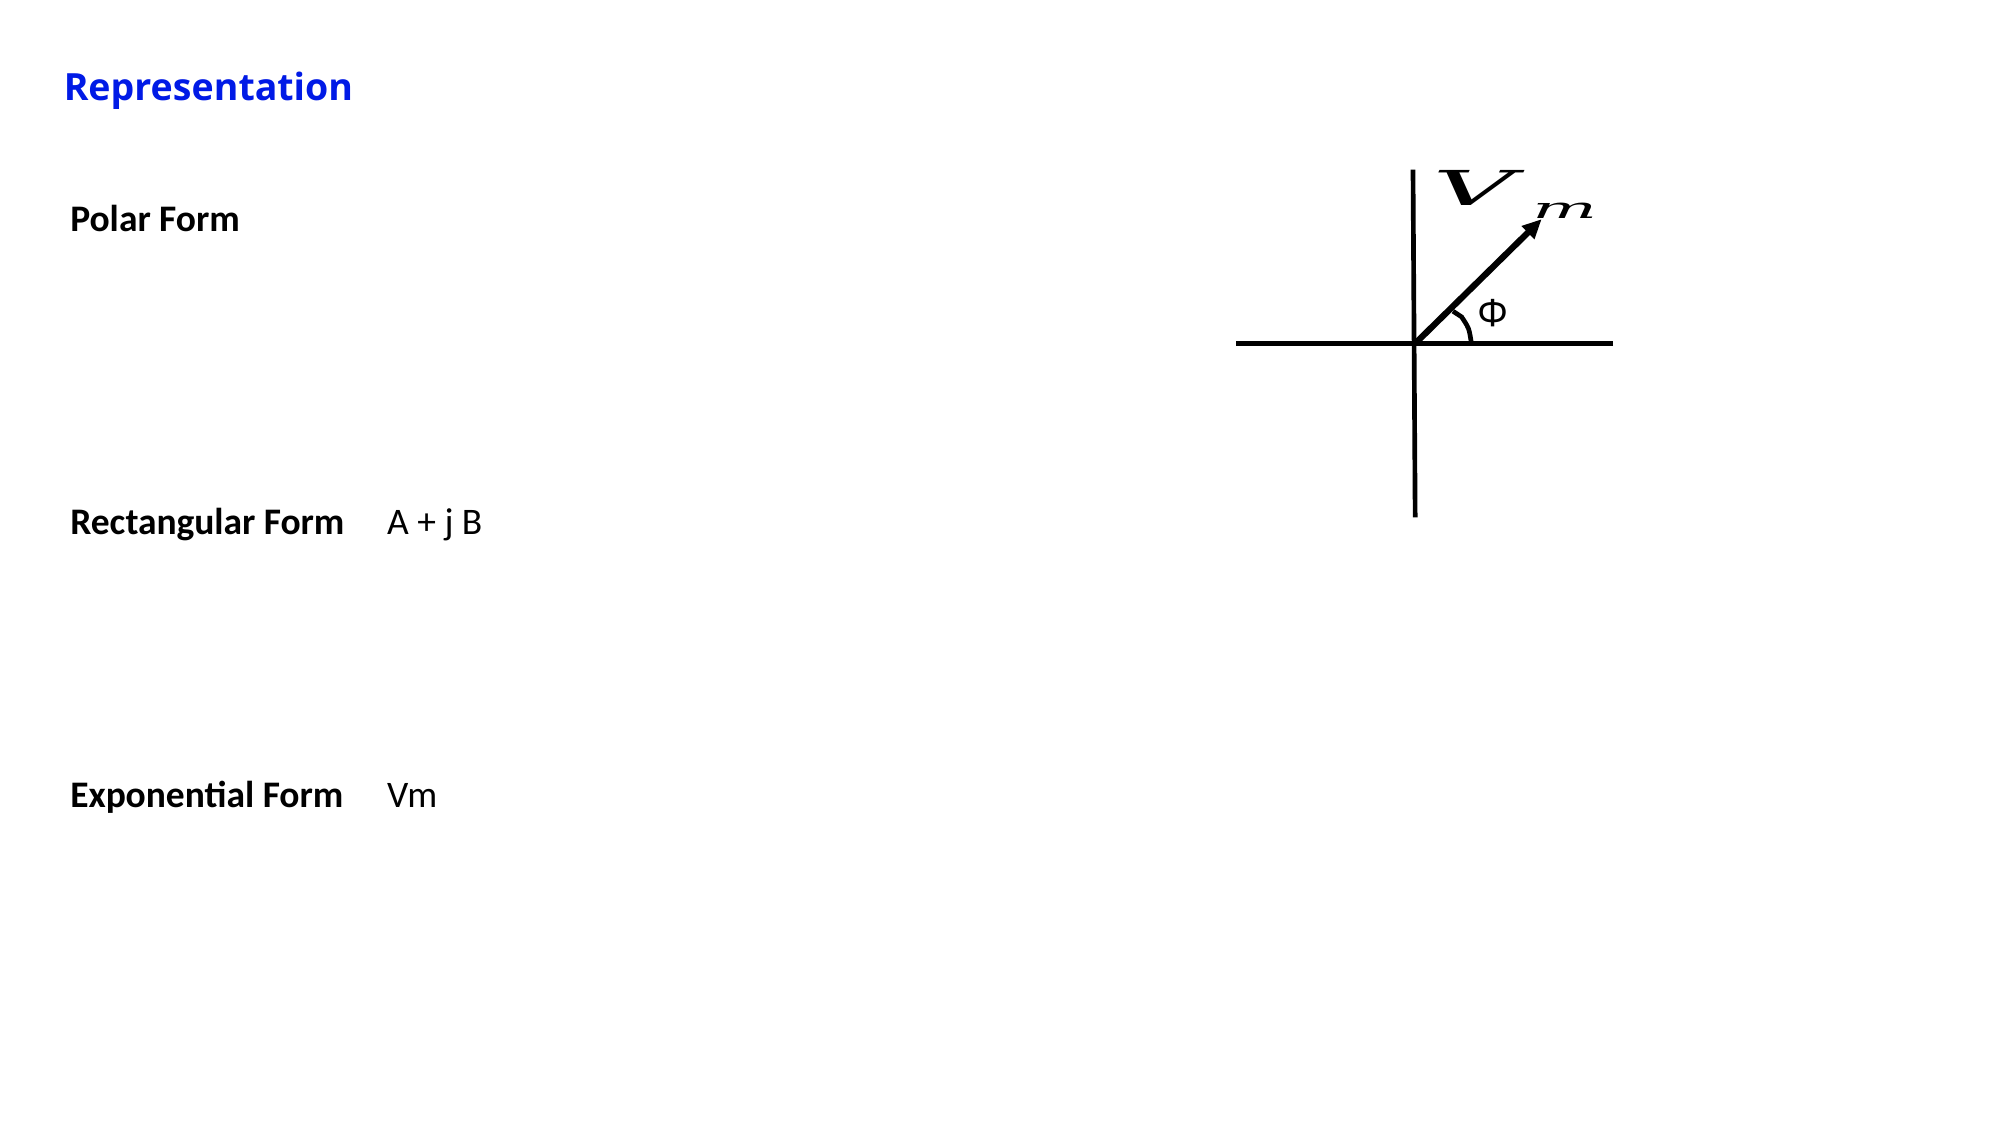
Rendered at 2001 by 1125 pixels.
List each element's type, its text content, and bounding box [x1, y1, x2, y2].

text_box Polar Form [55, 186, 410, 247]
text_box A + j B [372, 490, 652, 550]
text_box Exponential Form [55, 763, 410, 823]
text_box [1415, 219, 1542, 344]
text_box Rectangular Form [55, 490, 372, 550]
text_box Representation [48, 56, 369, 116]
